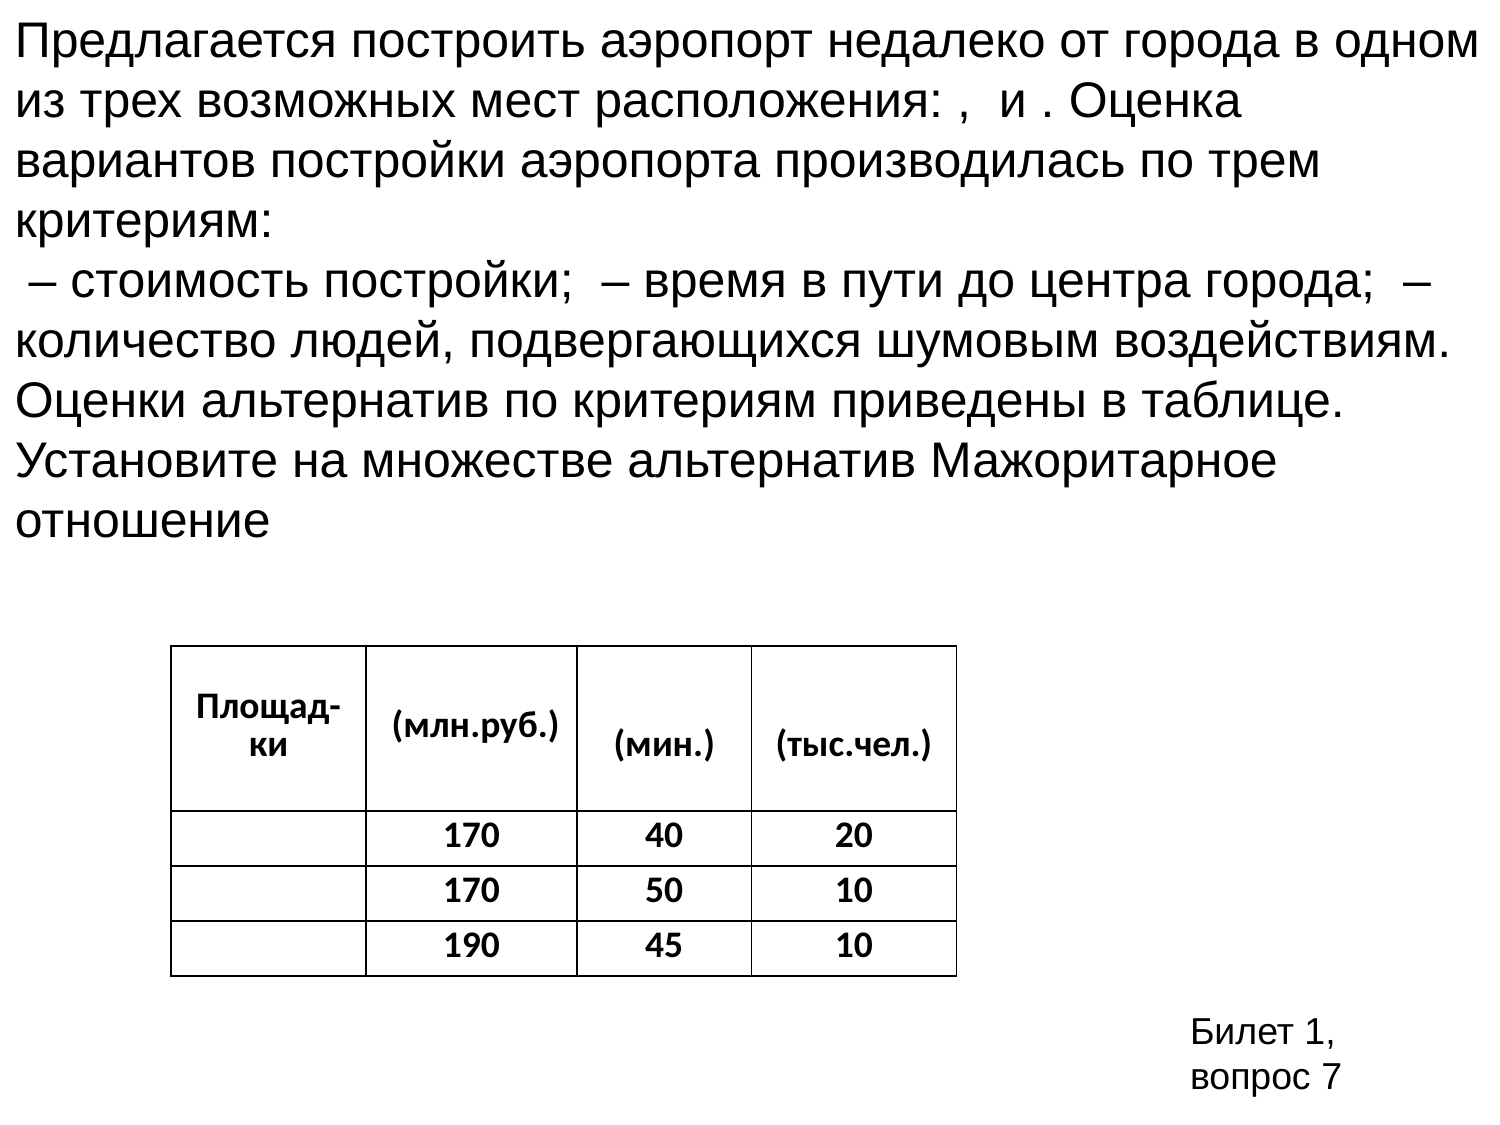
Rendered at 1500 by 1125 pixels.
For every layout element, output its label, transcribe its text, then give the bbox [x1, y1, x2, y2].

text_box Билет 1, вопрос 7 [1175, 999, 1400, 1105]
